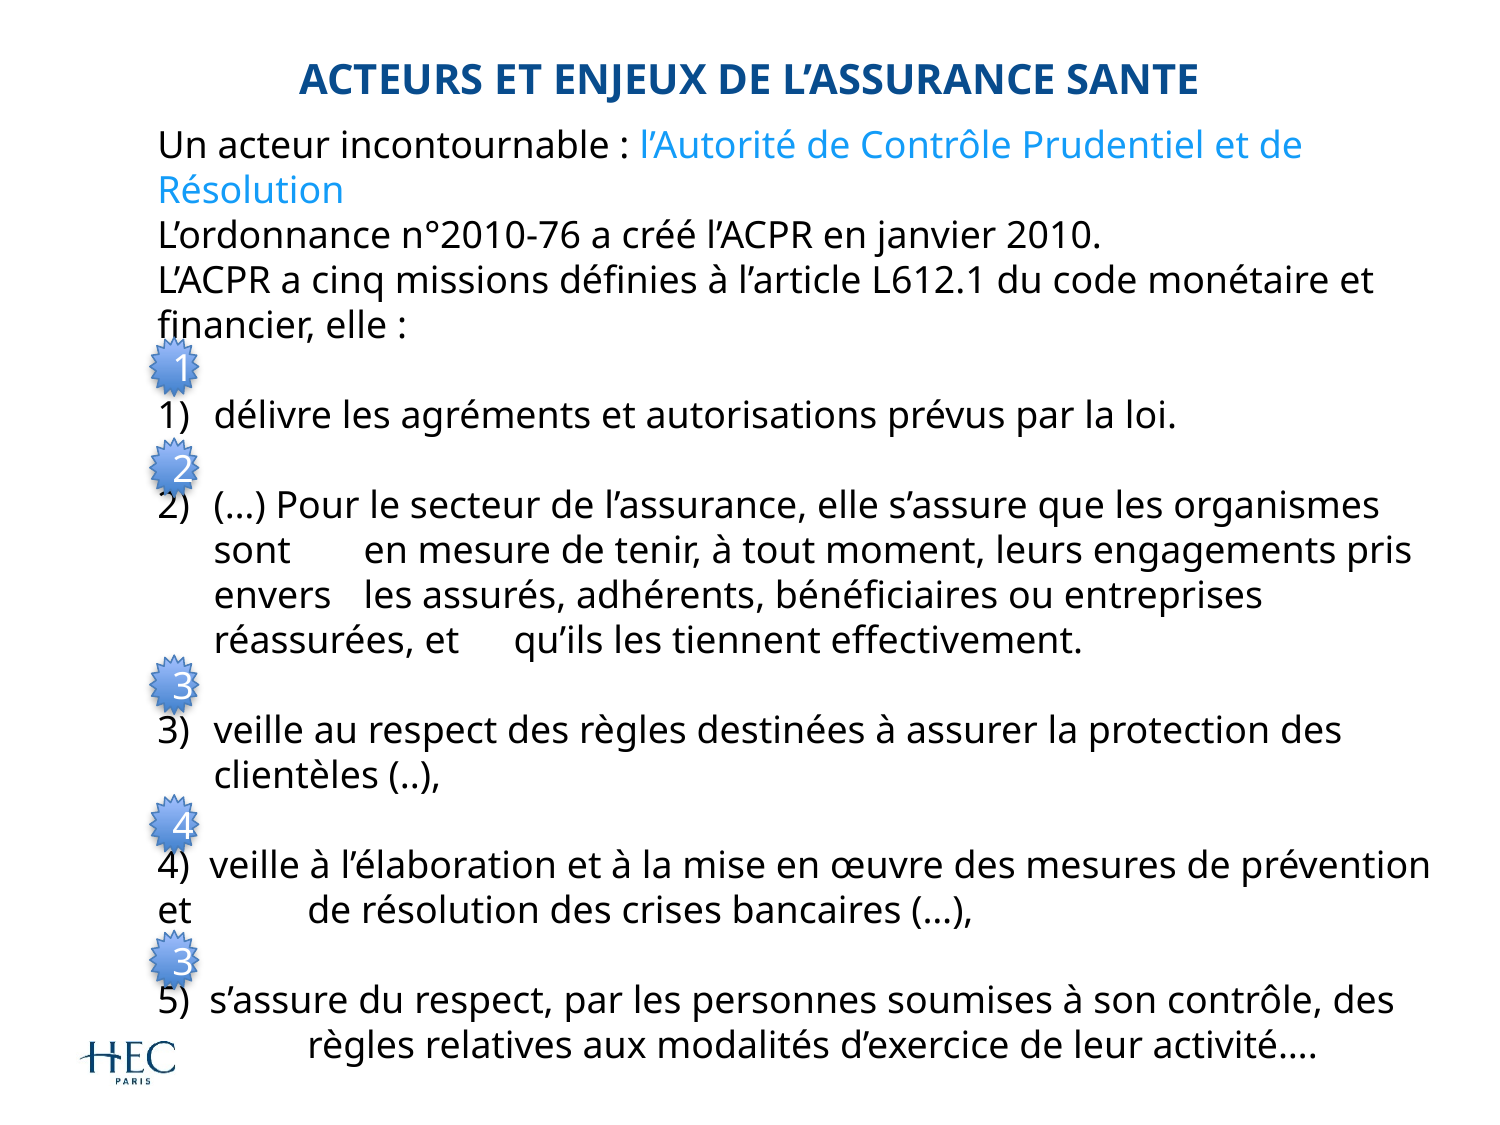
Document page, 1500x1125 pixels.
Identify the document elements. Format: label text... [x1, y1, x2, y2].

text_box 1 [149, 336, 200, 397]
title Acteurs et Enjeux de l’assurance sante [75, 45, 1425, 138]
text_box 3 [149, 929, 200, 991]
text_box 2 [149, 437, 200, 498]
text_box 4 [149, 794, 200, 855]
text_box 3 [149, 654, 200, 715]
picture [76, 1041, 142, 1088]
text_box Un acteur incontournable : l’Autorité de Contrôle Prudentiel et de Résolution L’ordonnance n°2010-76 a créé l’ACPR en janvier 2010. L’ACPR a cinq missions définies à l’article L612.1 du code monétaire et financier, elle : délivre les agréments et autorisations prévus par la loi. (…) Pour le secteur de l’assurance, elle s’assure que les organismes sont en mesure de tenir, à tout moment, leurs engagements pris envers les assurés, adhérents, bénéficiaires ou entreprises réassurées, et qu’ils les tiennent effectivement. veille au respect des règles destinées à assurer la protection des clientèles (..), 4) veille à l’élaboration et à la mise en œuvre des mesures de prévention et de résolution des crises bancaires (…), 5) s’assure du respect, par les personnes soumises à son contrôle, des règles relatives aux modalités d’exercice de leur activité…. [142, 113, 1456, 1125]
